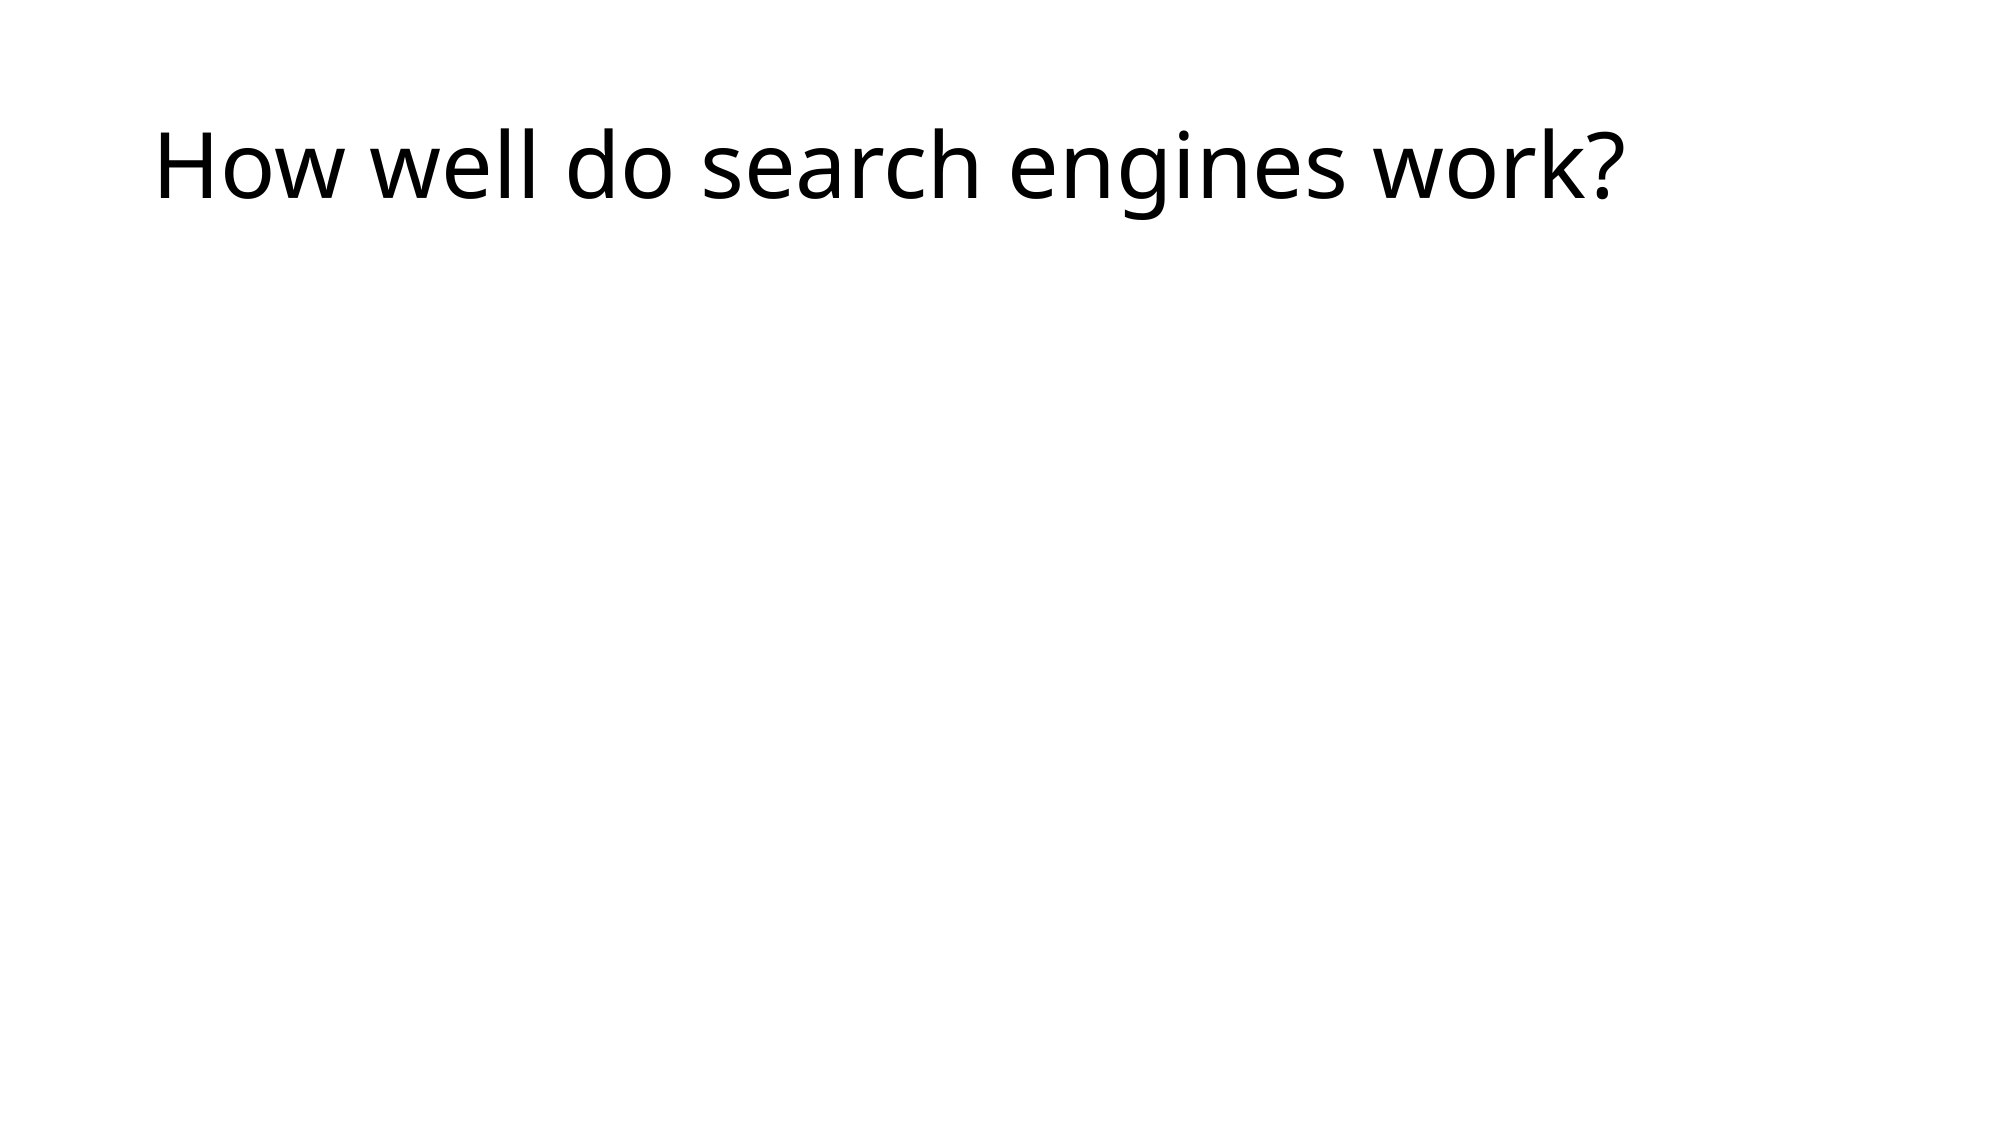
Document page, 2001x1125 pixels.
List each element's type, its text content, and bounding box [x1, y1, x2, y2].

title How well do search engines work? [137, 59, 1863, 278]
